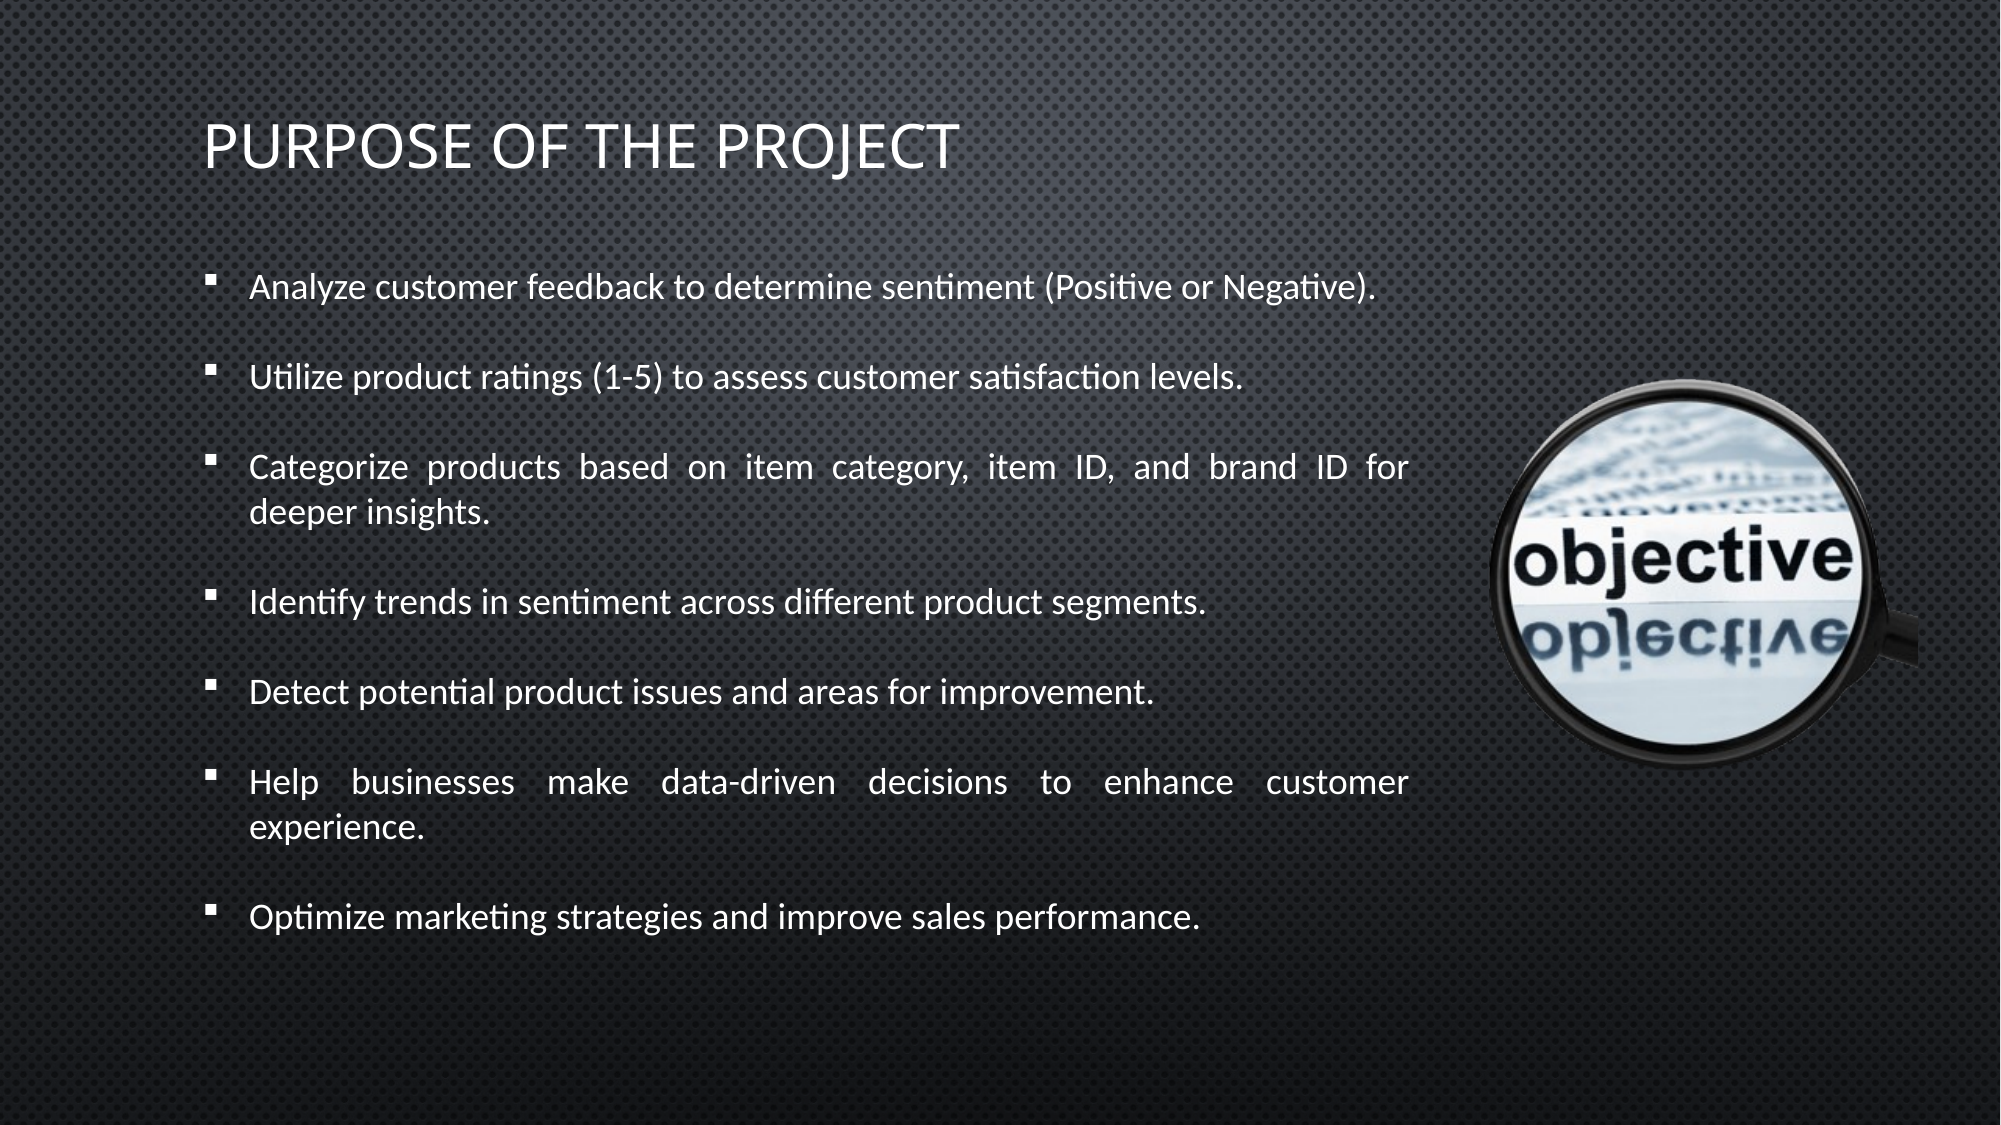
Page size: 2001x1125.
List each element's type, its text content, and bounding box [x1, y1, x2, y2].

picture [1448, 327, 1919, 798]
title Purpose of the project [187, 99, 1813, 189]
list Analyze customer feedback to determine sentiment (Positive or Negative). Utilize product ratings (1-5) to assess customer satisfaction levels. Categorize products based on item category, item ID, and brand ID for deeper insights. Identify trends in sentiment across different product segments. Detect potential product issues and areas for improvement. Help businesses make data-driven decisions to enhance customer experience. Optimize marketing strategies and improve sales performance. [187, 254, 1426, 945]
